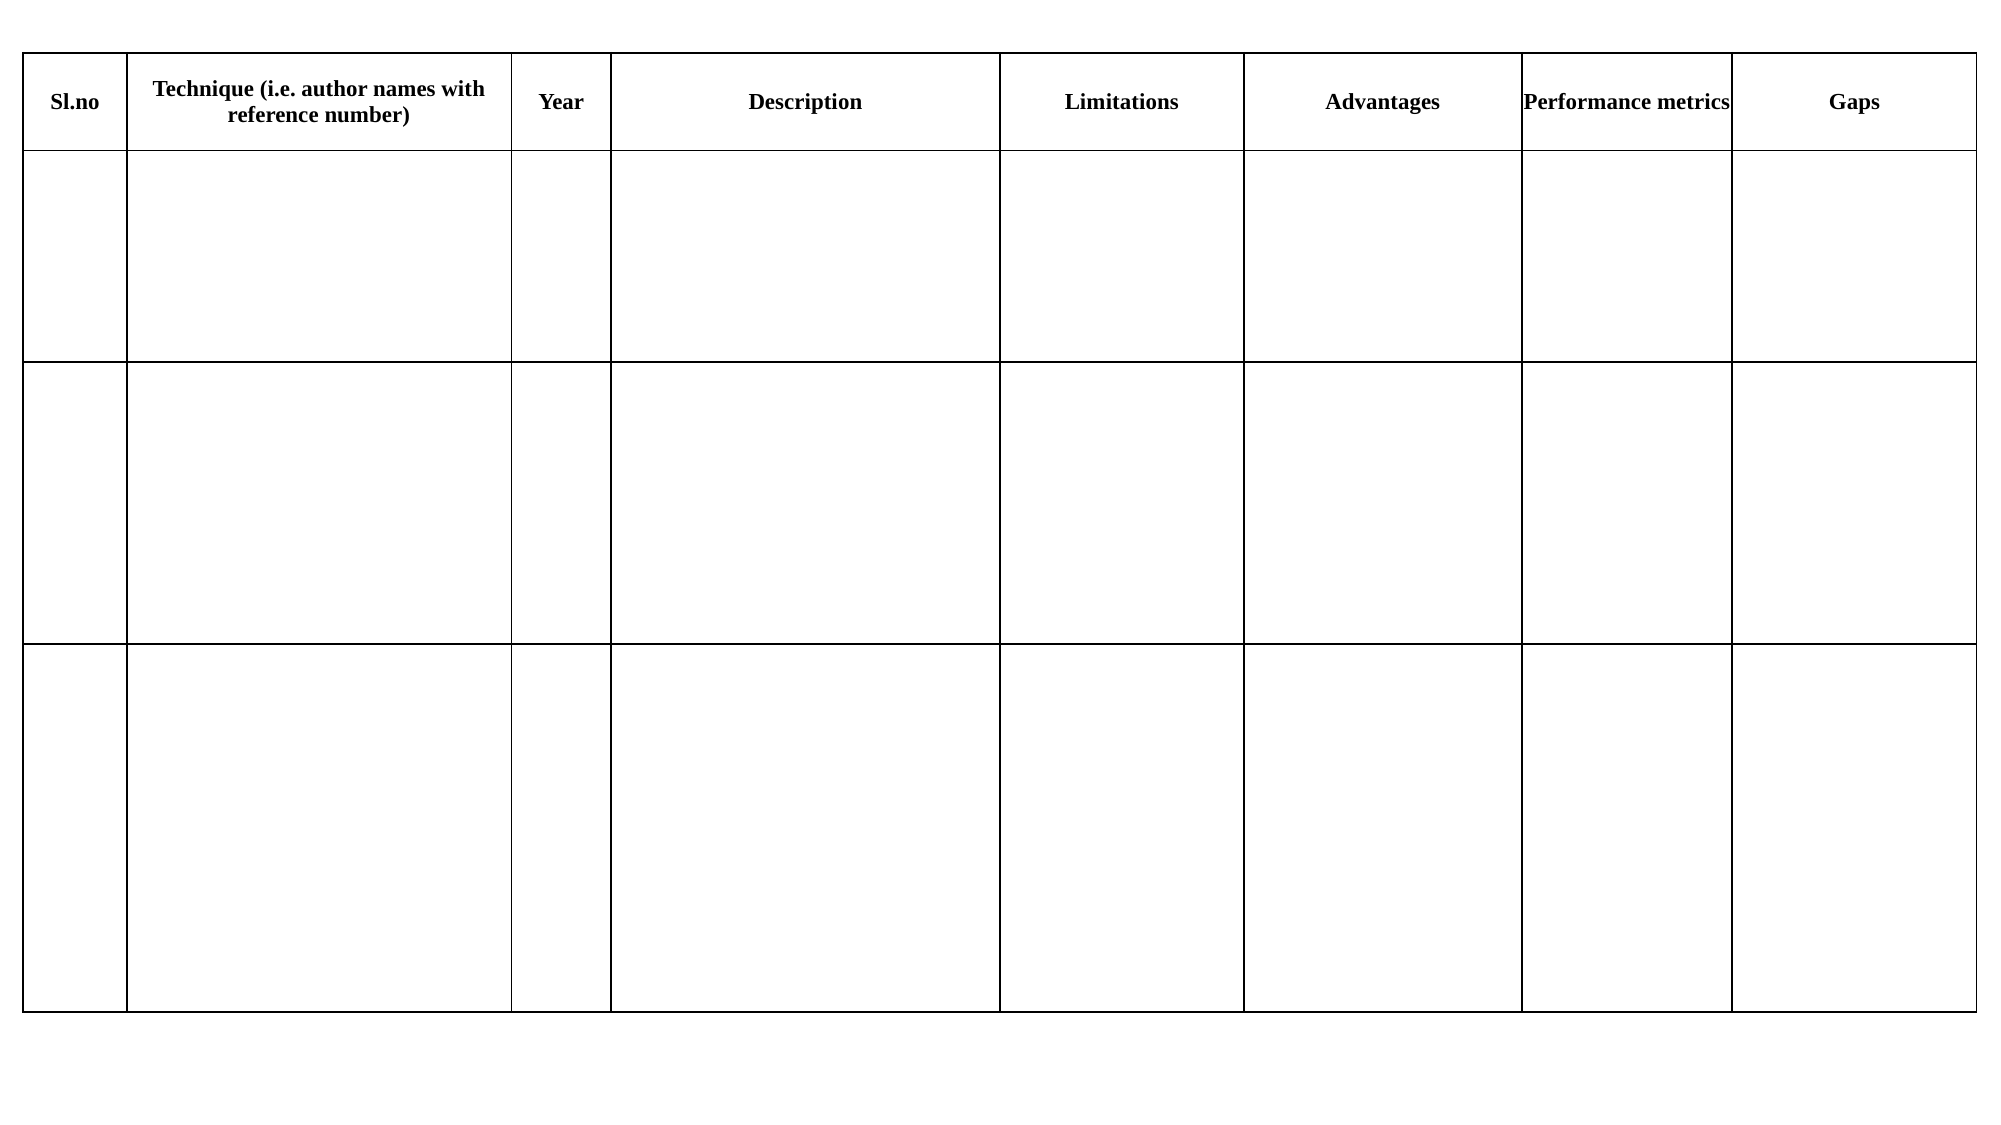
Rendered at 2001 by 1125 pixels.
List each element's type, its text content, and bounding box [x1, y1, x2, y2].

table_cell [612, 645, 999, 1011]
table_cell [1001, 645, 1243, 1011]
table_cell [1523, 363, 1731, 643]
table_cell [24, 151, 126, 361]
table_cell [1733, 363, 1976, 643]
table_cell [1245, 151, 1521, 361]
table_cell [1001, 151, 1243, 361]
table_header Limitations [1001, 54, 1243, 150]
table_header Sl.no [24, 54, 126, 150]
table_cell [1523, 151, 1731, 361]
table_cell [1001, 363, 1243, 643]
table_header Gaps [1733, 54, 1976, 150]
table_header Performance metrics [1523, 54, 1731, 150]
table_cell [512, 645, 610, 1011]
table_cell [24, 645, 126, 1011]
table_cell [612, 151, 999, 361]
table_cell [612, 363, 999, 643]
table_header Technique (i.e. author names with reference number) [128, 54, 511, 150]
table_cell [1245, 645, 1521, 1011]
table_cell [1733, 151, 1976, 361]
table_cell [128, 645, 511, 1011]
table_cell [1245, 363, 1521, 643]
table_cell [512, 151, 610, 361]
table_cell [128, 363, 511, 643]
table_header Description [612, 54, 999, 150]
table_cell [1733, 645, 1976, 1011]
table_cell [128, 151, 511, 361]
table_cell [512, 363, 610, 643]
table_header Year [512, 54, 610, 150]
table_cell [1523, 645, 1731, 1011]
table_cell [24, 363, 126, 643]
table_header Advantages [1245, 54, 1521, 150]
